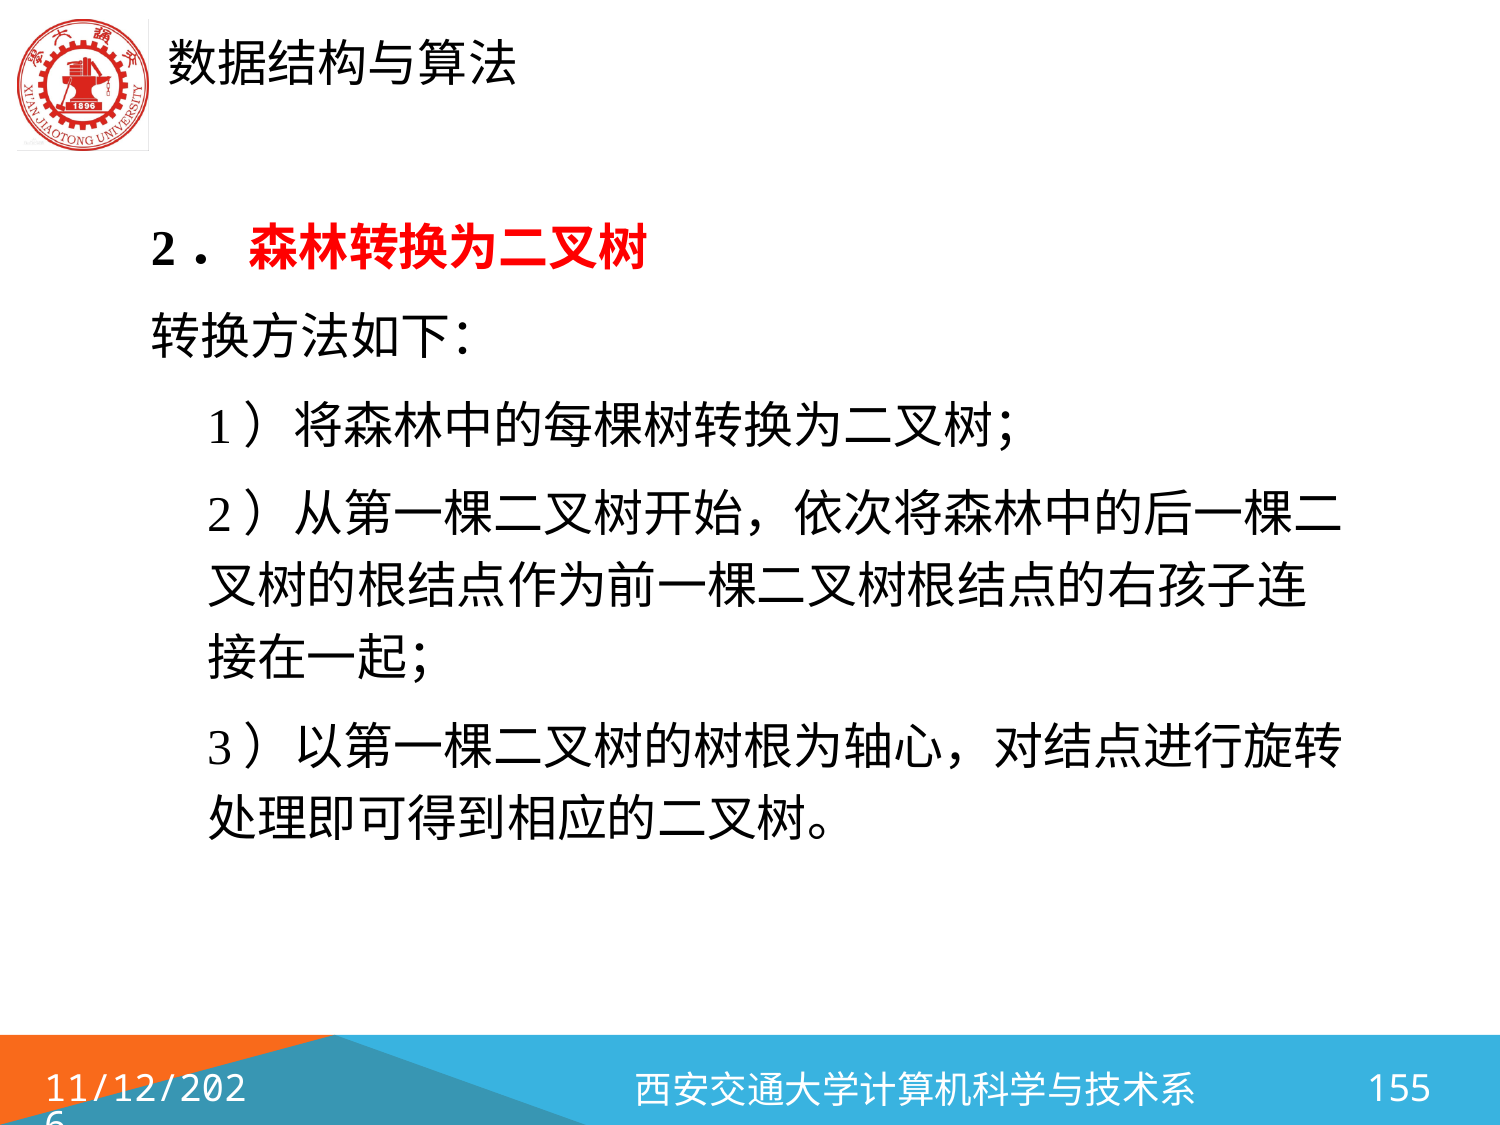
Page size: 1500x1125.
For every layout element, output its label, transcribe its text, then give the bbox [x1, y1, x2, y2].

picture [17, 19, 149, 151]
list 2． 森林转换为二叉树 转换方法如下： 1）将森林中的每棵树转换为二叉树； 2）从第一棵二叉树开始，依次将森林中的后一棵二叉树的根结点作为前一棵二叉树根结点的右孩子连接在一起； 3）以第一棵二叉树的树根为轴心，对结点进行旋转处理即可得到相应的二叉树。 [135, 196, 1370, 855]
